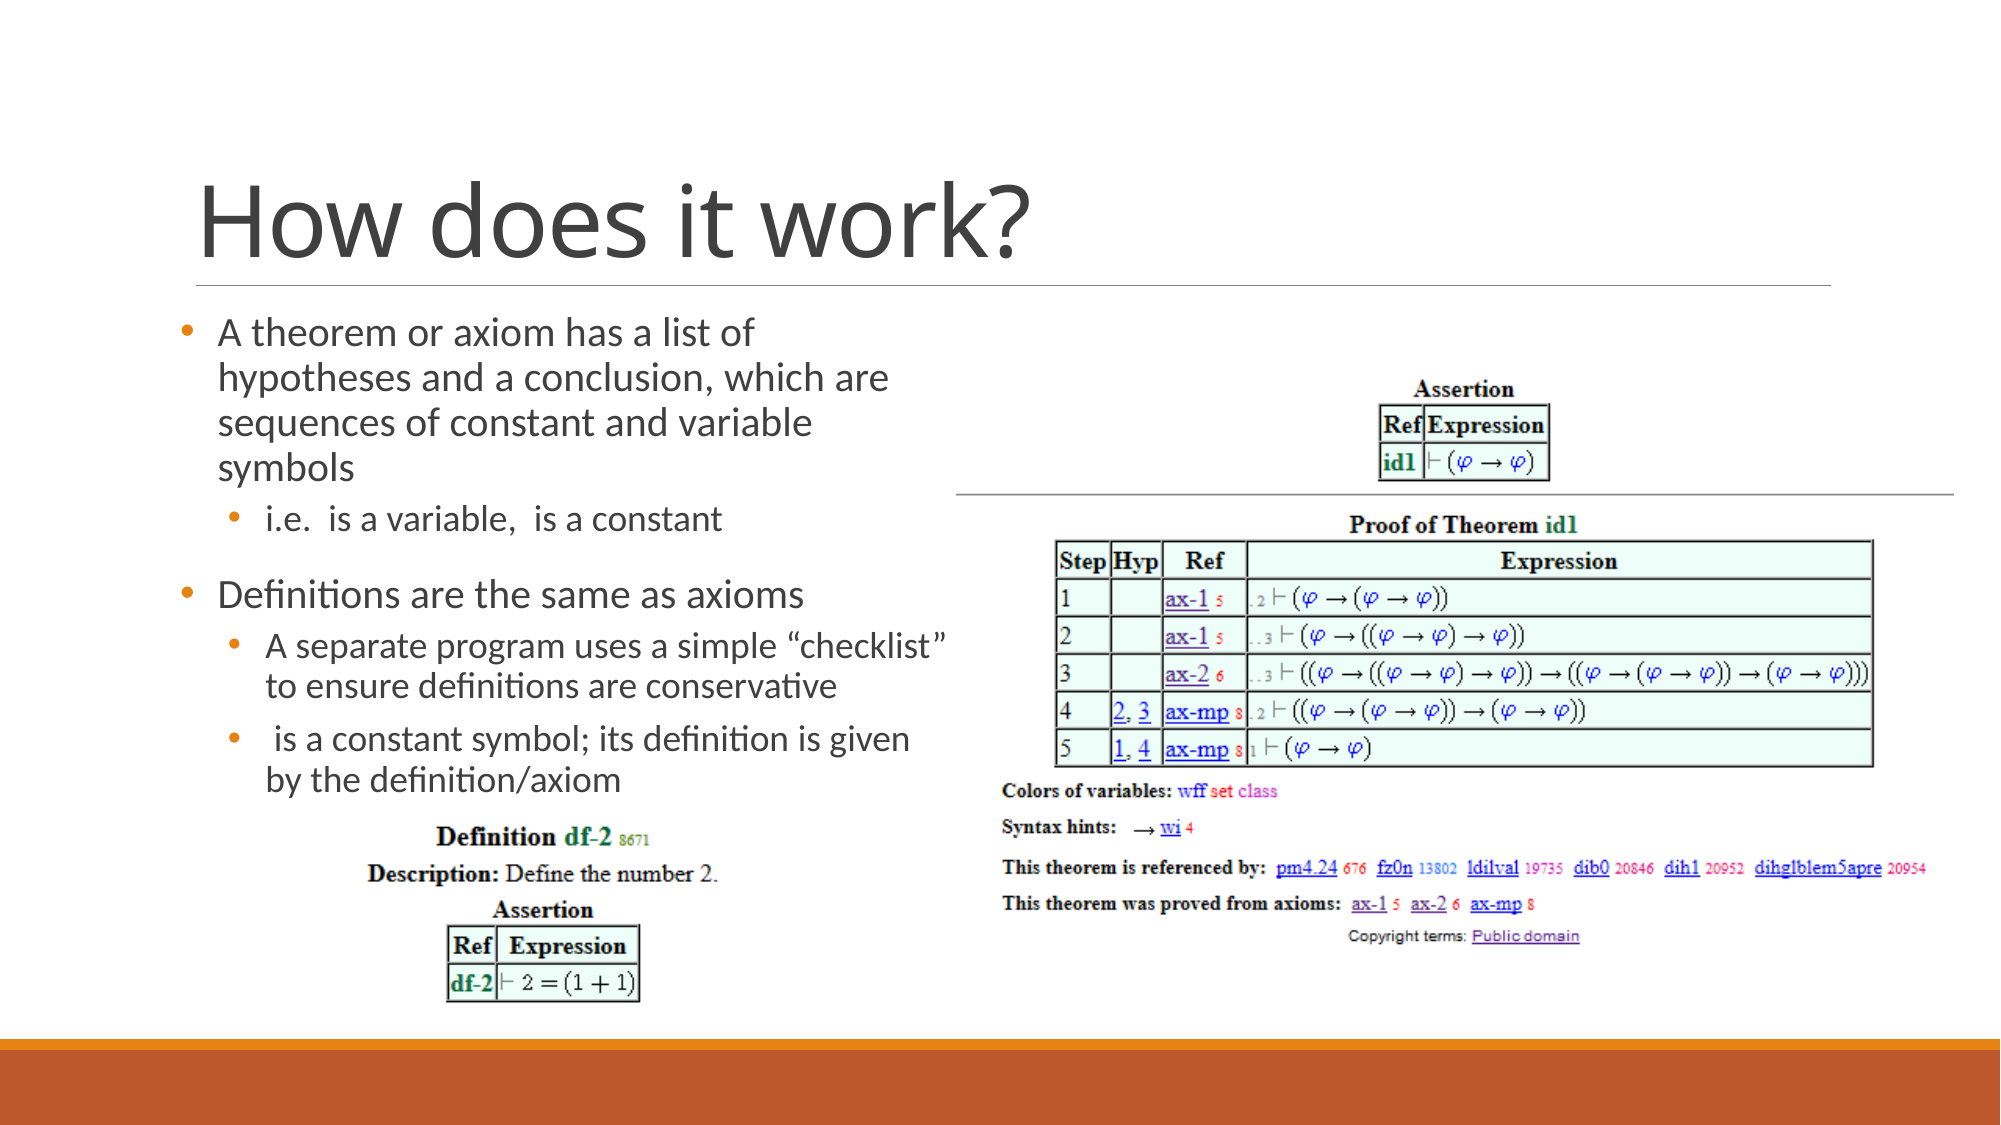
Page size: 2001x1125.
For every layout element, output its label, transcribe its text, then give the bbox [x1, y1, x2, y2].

picture [364, 815, 725, 1009]
title How does it work? [180, 47, 1830, 285]
picture [955, 344, 1954, 969]
